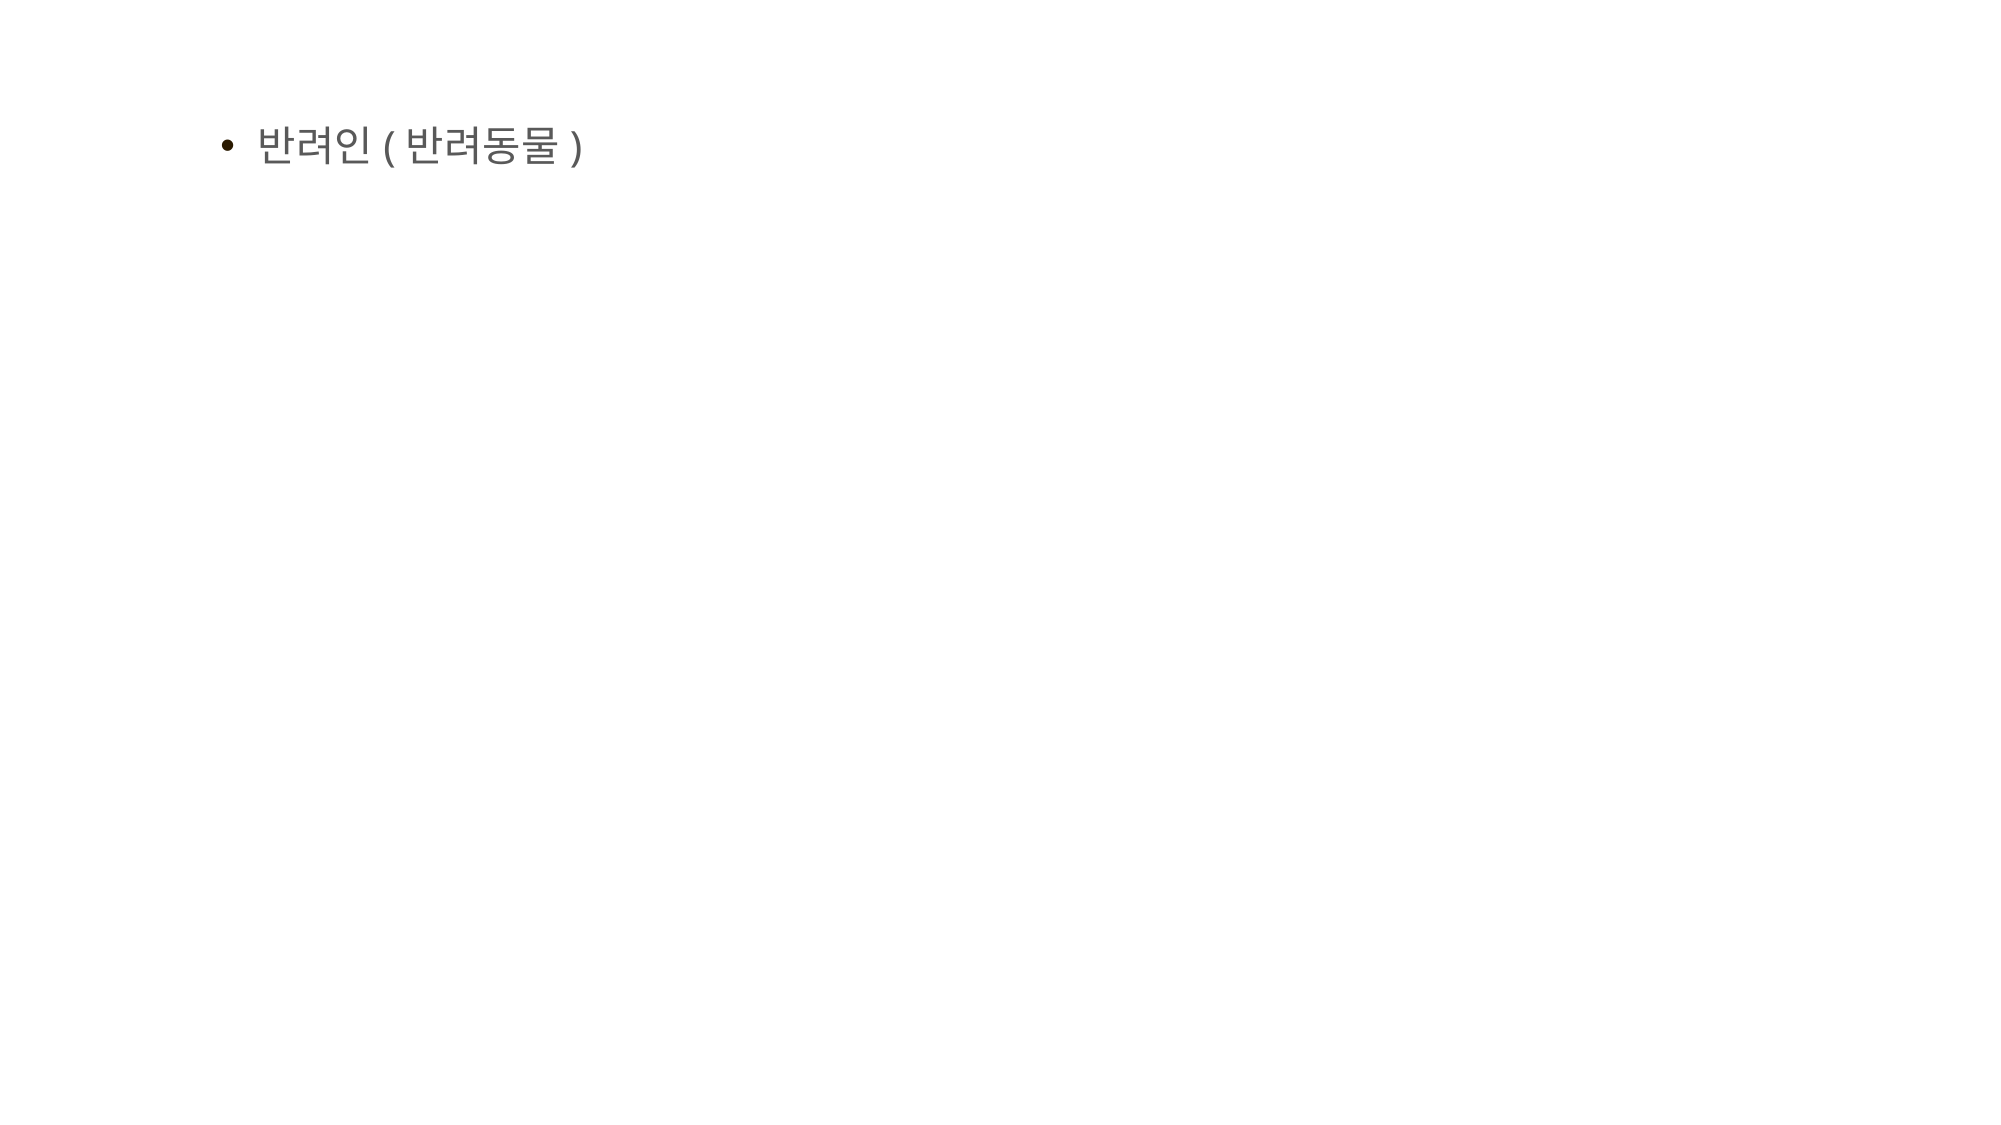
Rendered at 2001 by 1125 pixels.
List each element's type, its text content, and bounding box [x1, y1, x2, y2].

list 반려인(반려동물) [205, 107, 1875, 965]
